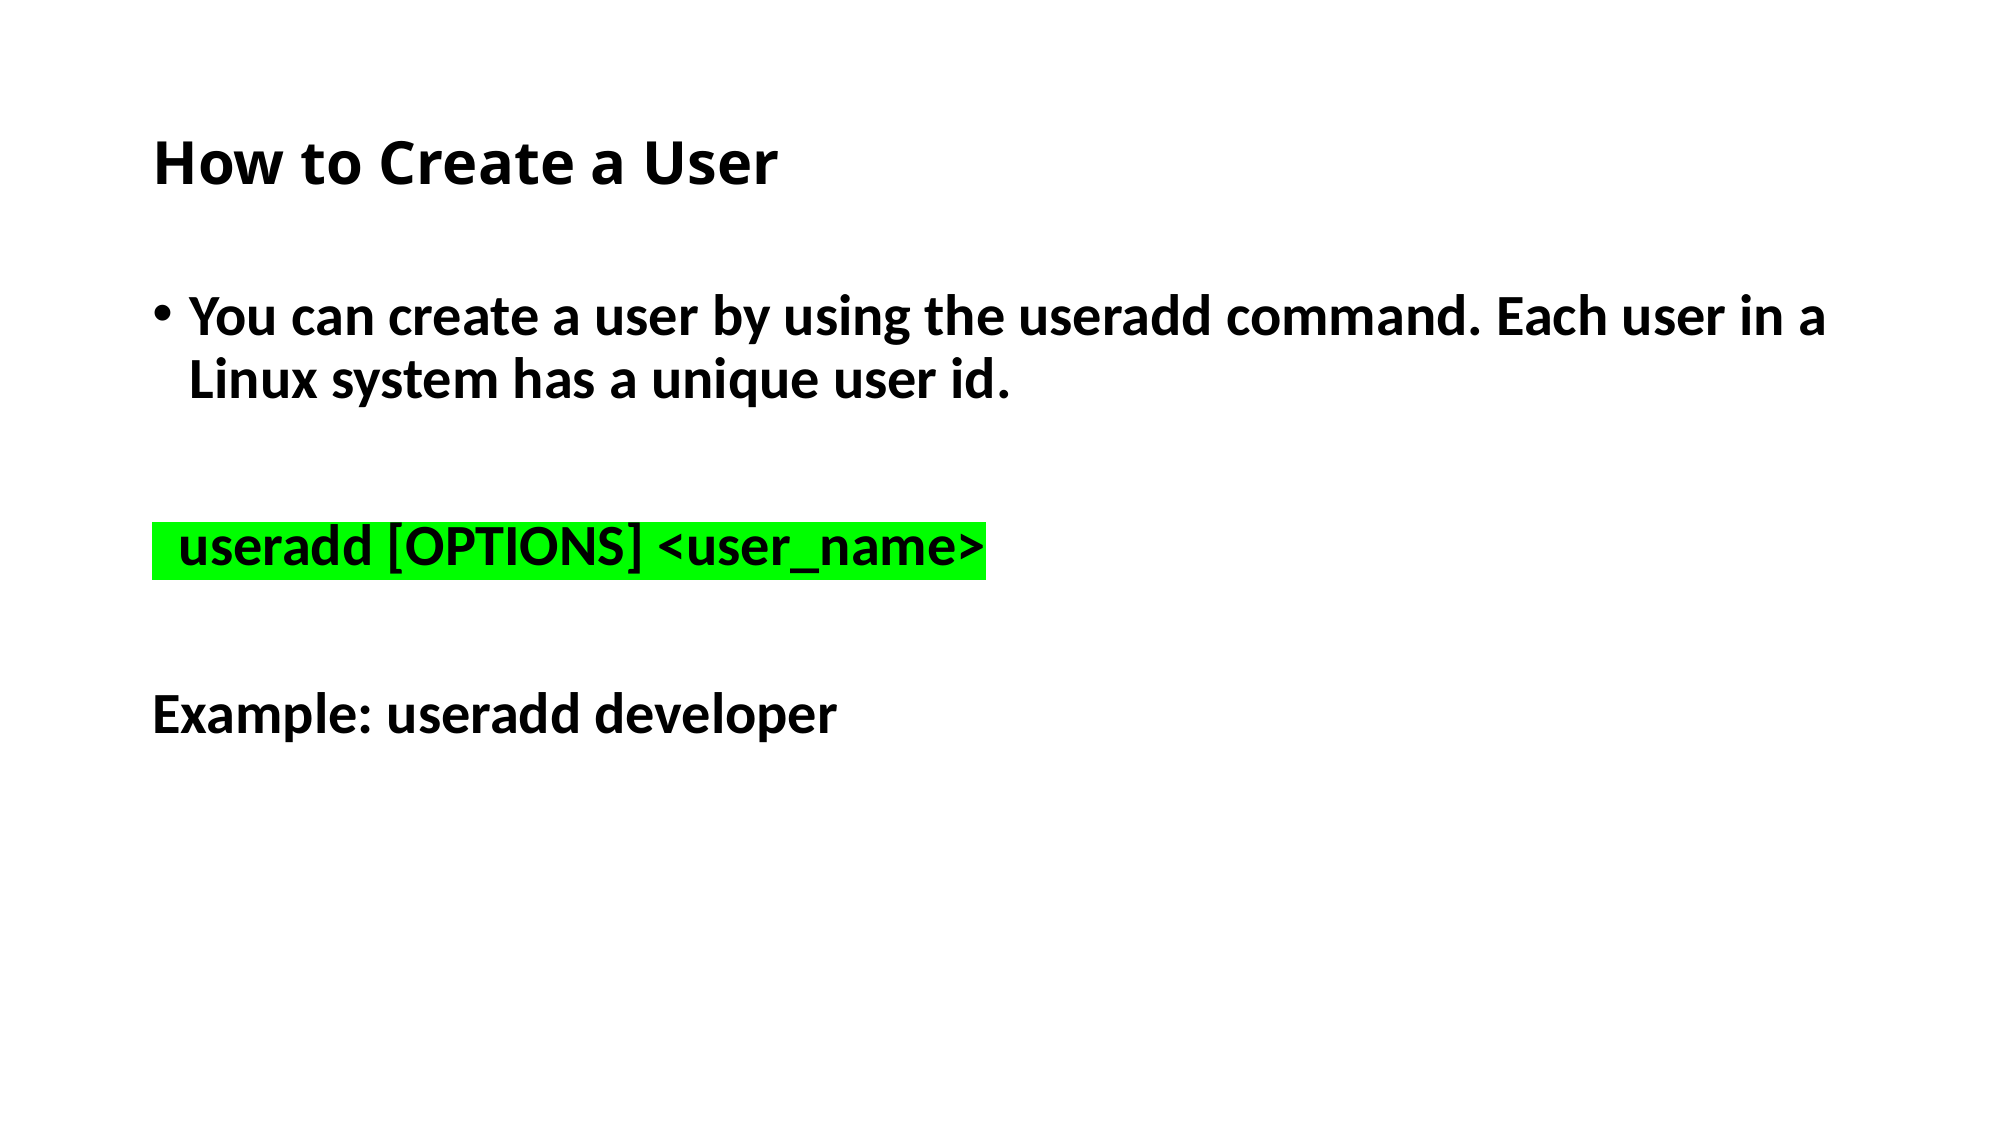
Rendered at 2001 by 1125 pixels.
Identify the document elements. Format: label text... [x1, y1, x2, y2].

title How to Create a User [137, 59, 1863, 277]
list You can create a user by using the useradd command. Each user in a Linux system has a unique user id. useradd [OPTIONS] <user_name> Example: useradd developer [137, 277, 1863, 992]
